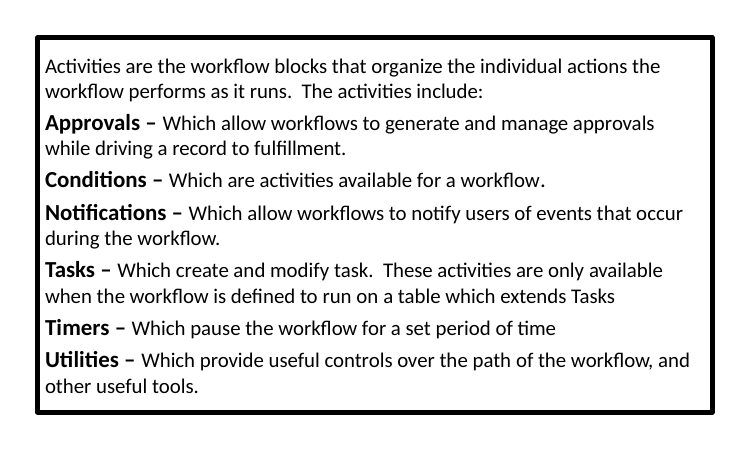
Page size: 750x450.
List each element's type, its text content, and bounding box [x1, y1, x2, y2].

list Activities are the workflow blocks that organize the individual actions the workflow performs as it runs. The activities include: Approvals – Which allow workflows to generate and manage approvals while driving a record to fulfillment. Conditions – Which are activities available for a workflow. Notifications – Which allow workflows to notify users of events that occur during the workflow. Tasks – Which create and modify task. These activities are only available when the workflow is defined to run on a table which extends Tasks Timers – Which pause the workflow for a set period of time Utilities – Which provide useful controls over the path of the workflow, and other useful tools. [35, 35, 715, 415]
